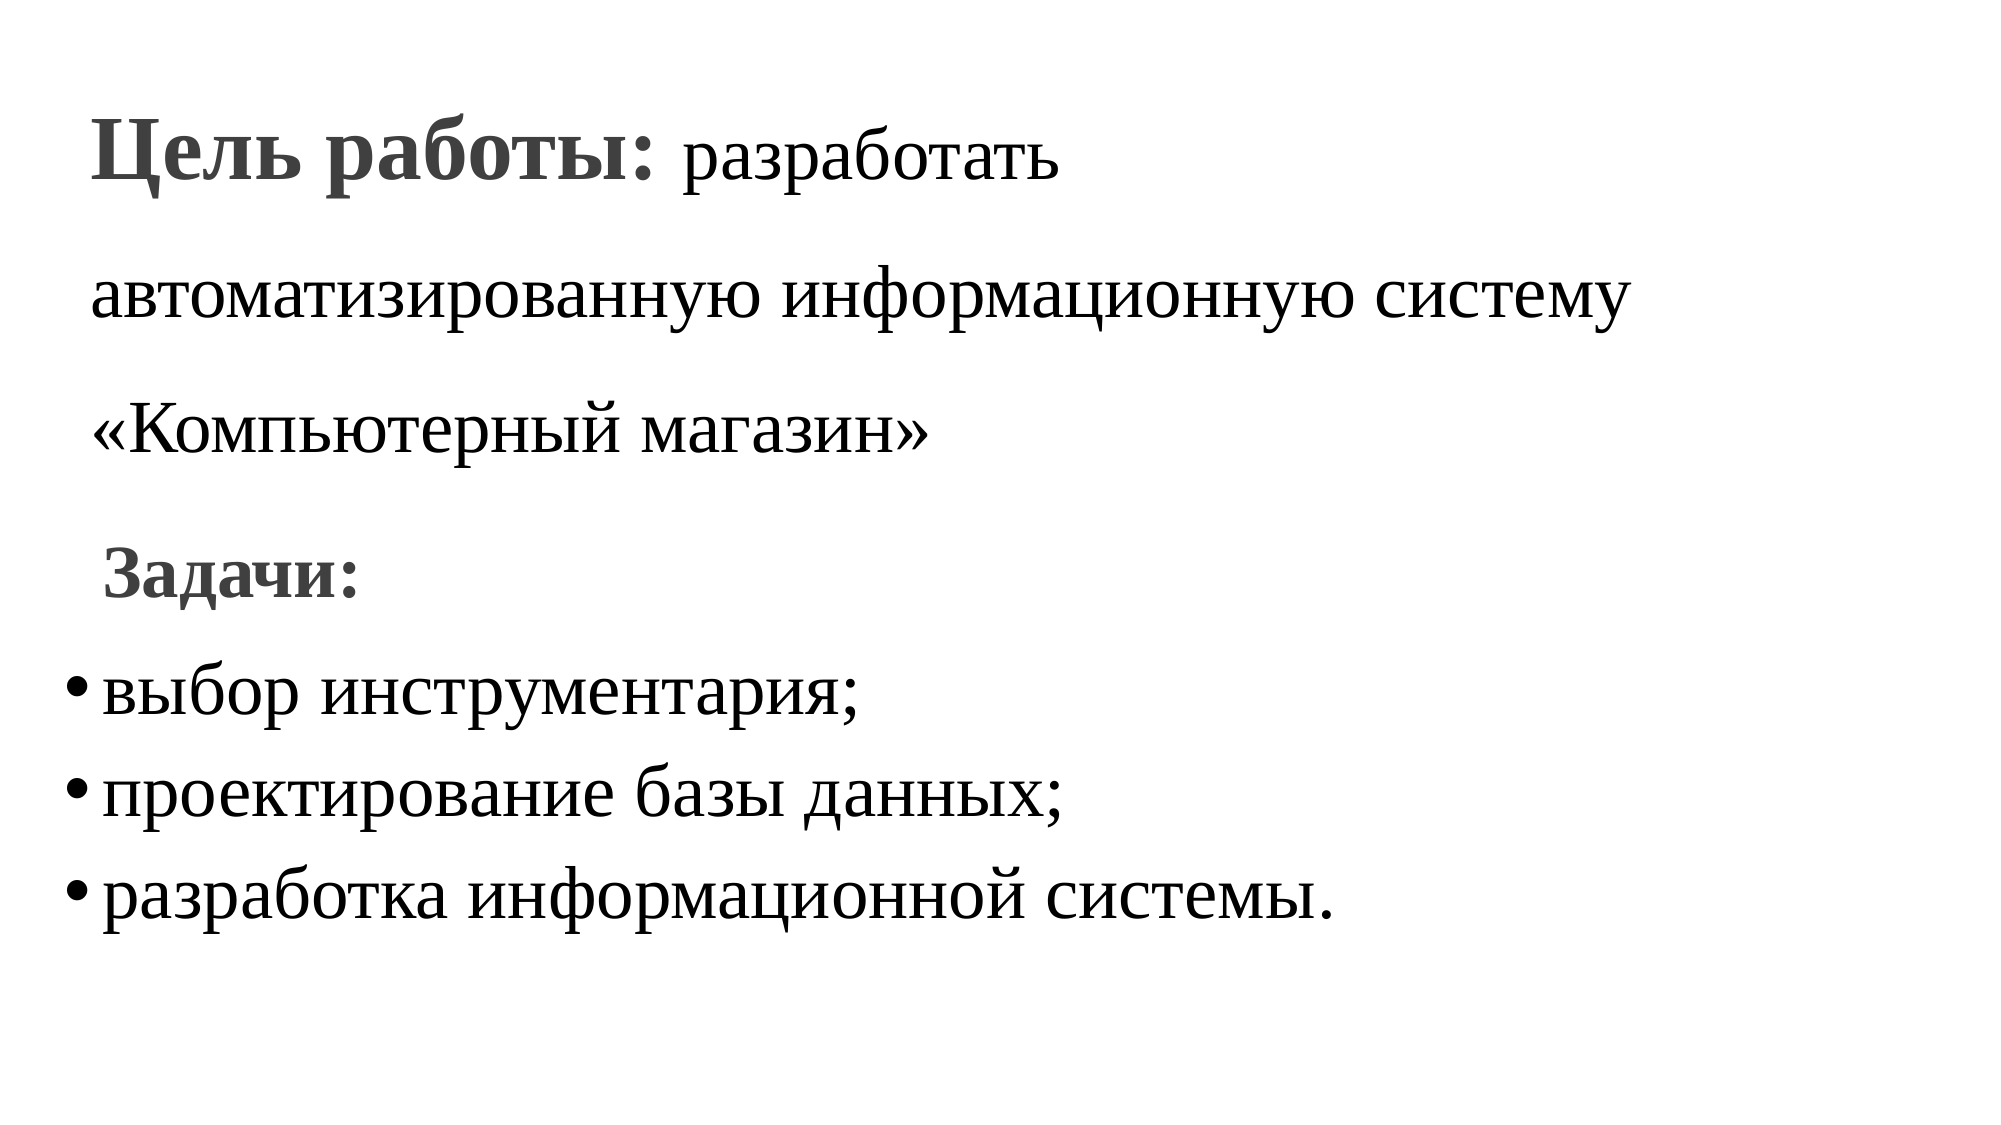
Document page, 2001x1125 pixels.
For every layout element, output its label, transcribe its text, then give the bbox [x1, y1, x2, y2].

list Цель работы: разработать автоматизированную информационную систему «Компьютерный магазин» [38, 25, 1764, 915]
text_box Задачи: выбор инструментария; проектирование базы данных; разработка информационной системы. [49, 469, 1775, 1092]
